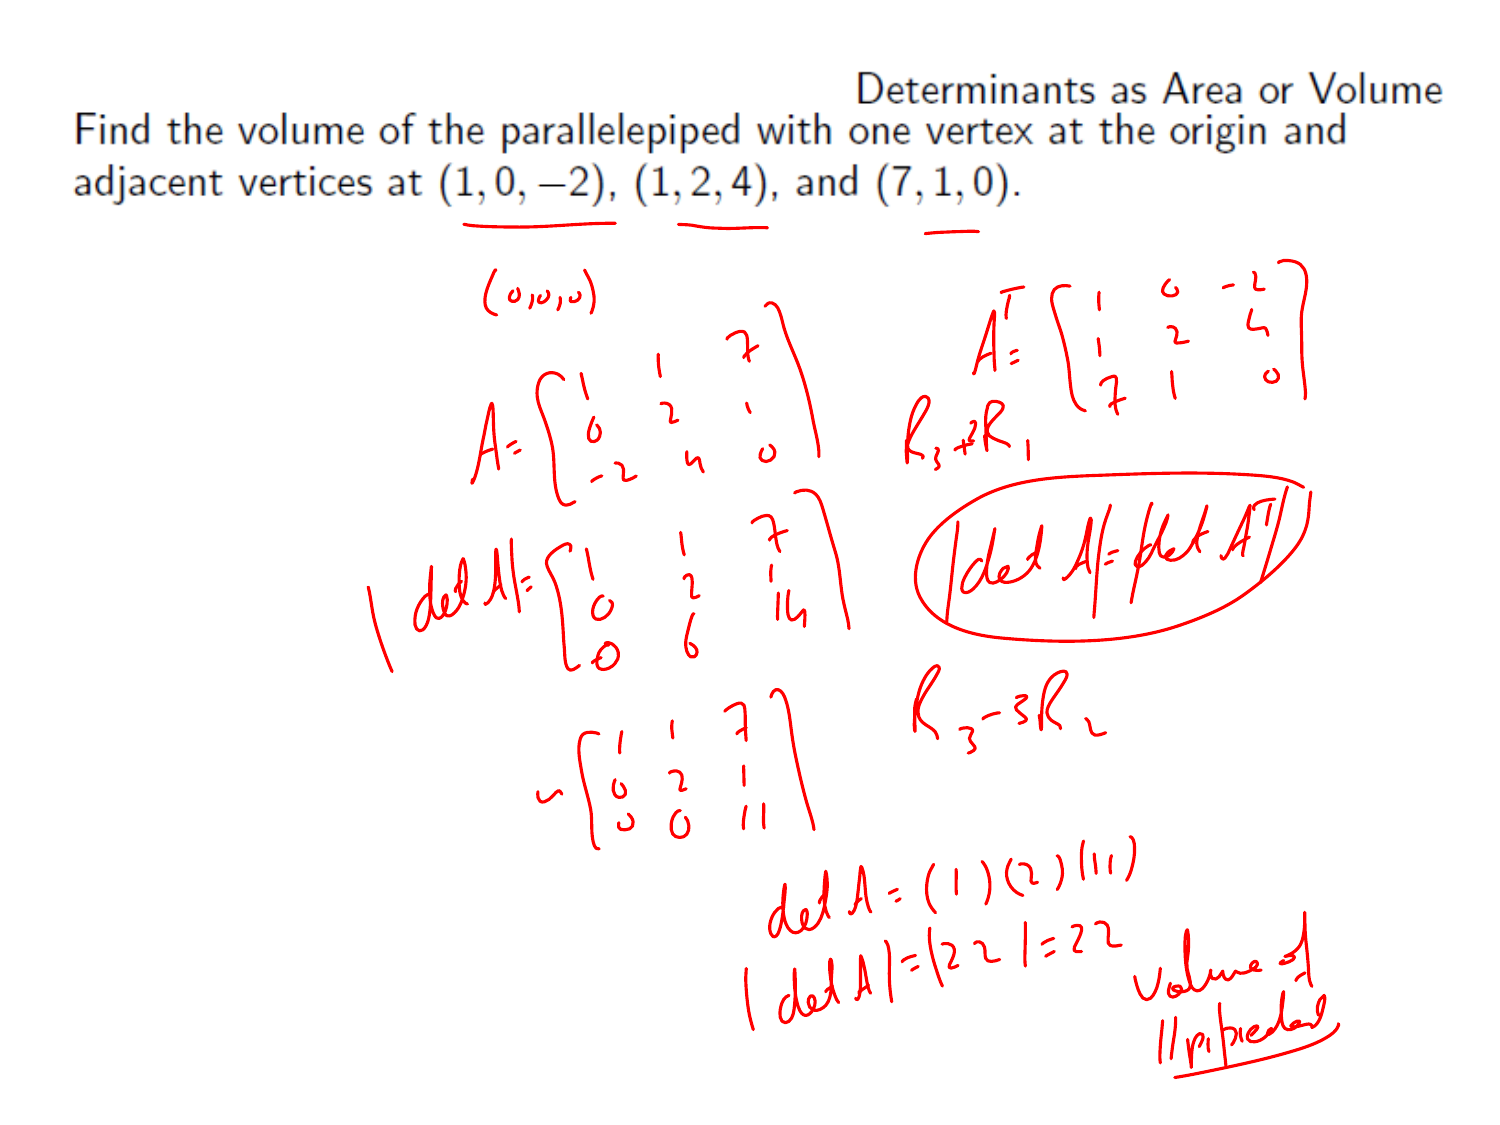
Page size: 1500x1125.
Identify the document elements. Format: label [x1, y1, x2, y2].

picture [41, 32, 1459, 221]
